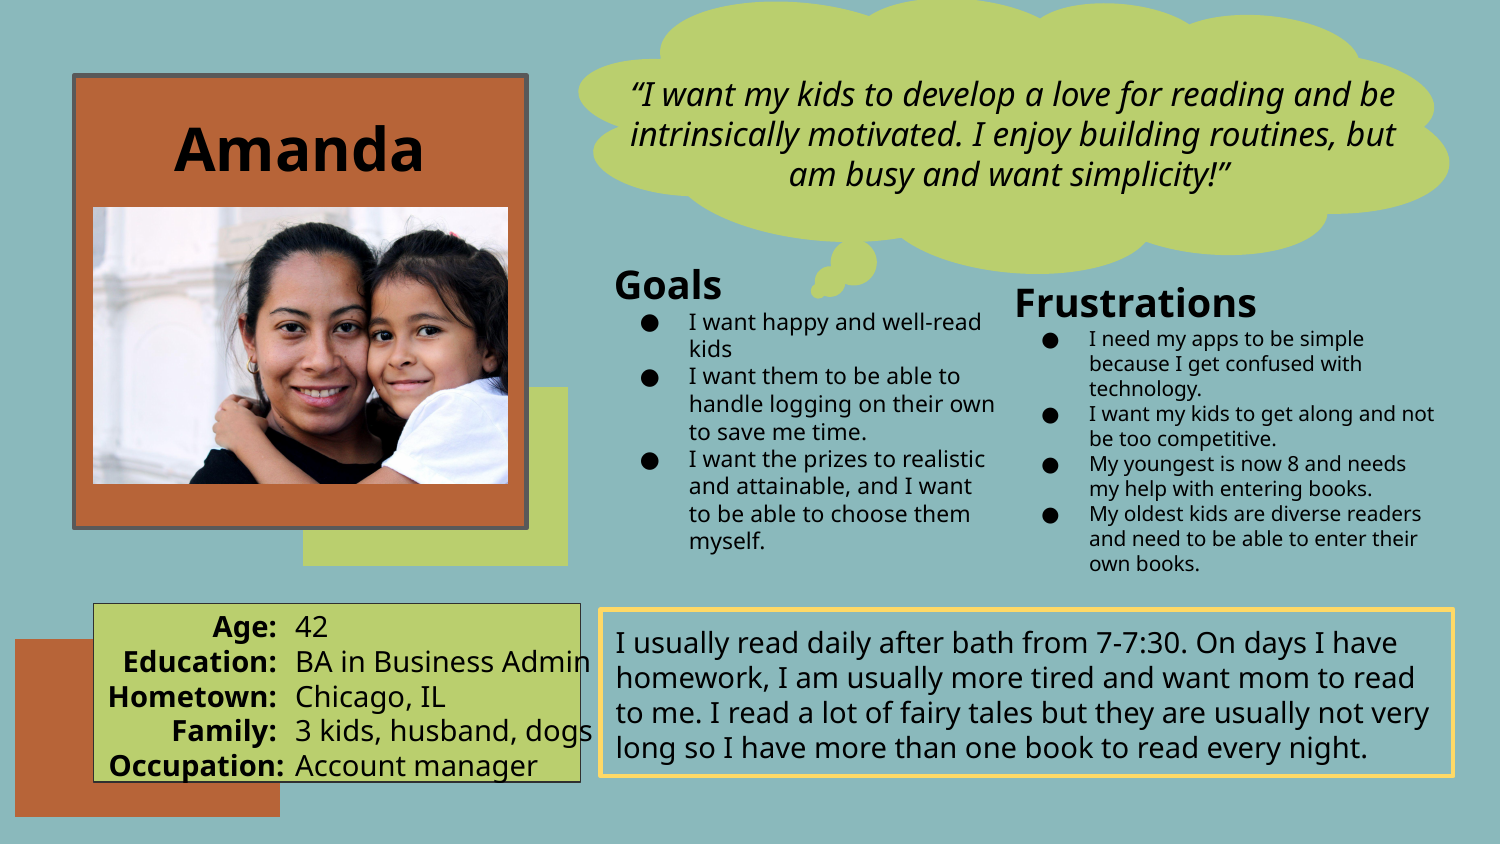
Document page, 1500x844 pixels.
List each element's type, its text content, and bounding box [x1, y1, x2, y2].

text_box [73, 75, 527, 95]
text_box [593, 137, 600, 168]
text_box Goals I want happy and well-read kids I want them to be able to handle logging on their own to save me time. I want the prizes to realistic and attainable, and I want to be able to choose them myself. [598, 244, 1013, 562]
text_box [704, 208, 1390, 263]
text_box 42 BA in Business Admin Chicago, IL 3 kids, husband, dogs Account manager [280, 592, 622, 793]
picture [93, 207, 508, 484]
text_box Frustrations I need my apps to be simple because I get confused with technology. I want my kids to get along and not be too competitive. My youngest is now 8 and needs my help with entering books. My oldest kids are diverse readers and need to be able to enter their own books. [999, 263, 1452, 581]
text_box Age: Education: Hometown: Family: Occupation: [53, 592, 280, 793]
text_box [73, 174, 527, 529]
text_box I usually read daily after bath from 7-7:30. On days I have homework, I am usually more tired and want mom to read to me. I read a lot of fairy tales but they are usually not very long so I have more than one book to read every night. [600, 609, 1454, 777]
text_box Amanda [73, 95, 527, 174]
text_box [660, 0, 1359, 58]
text_box [15, 638, 281, 818]
text_box [303, 387, 569, 566]
text_box [1427, 90, 1435, 124]
text_box “I want my kids to develop a love for reading and be intrinsically motivated. I enjoy building routines, but am busy and want simplicity!” [600, 58, 1427, 208]
text_box [1427, 128, 1450, 194]
text_box [578, 68, 600, 119]
